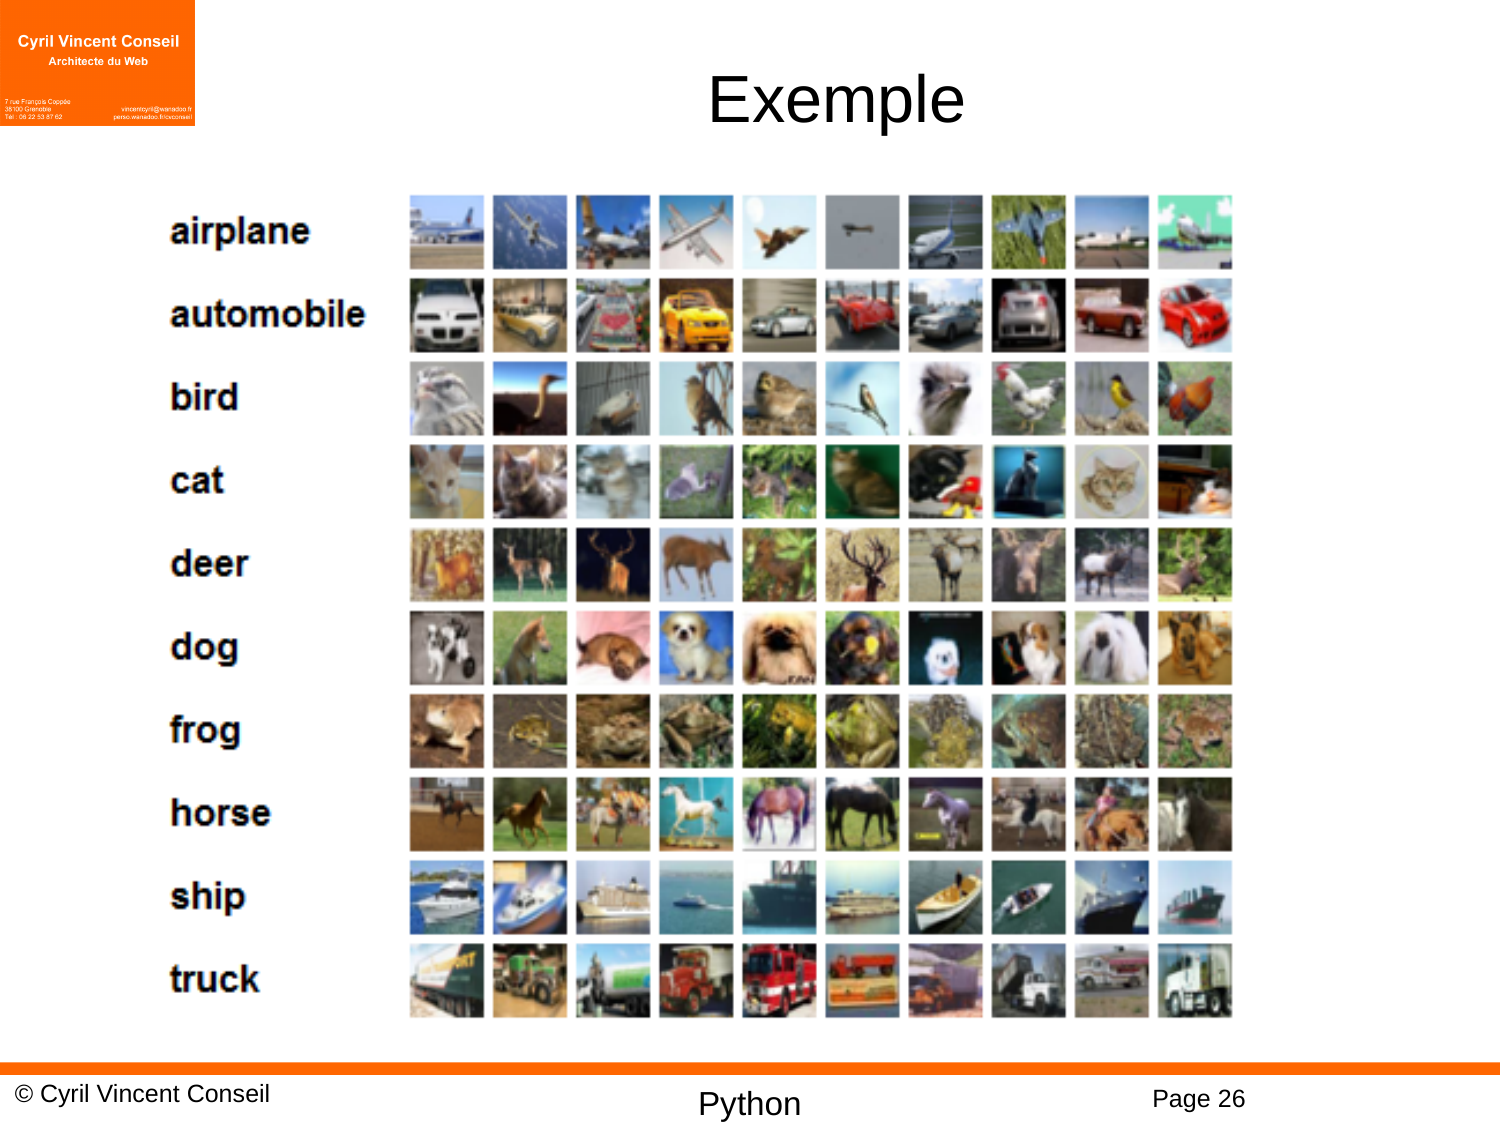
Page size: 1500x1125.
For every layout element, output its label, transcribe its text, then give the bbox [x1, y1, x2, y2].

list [158, 189, 1259, 1040]
picture [0, 0, 195, 126]
title Exemple [194, 2, 1480, 190]
